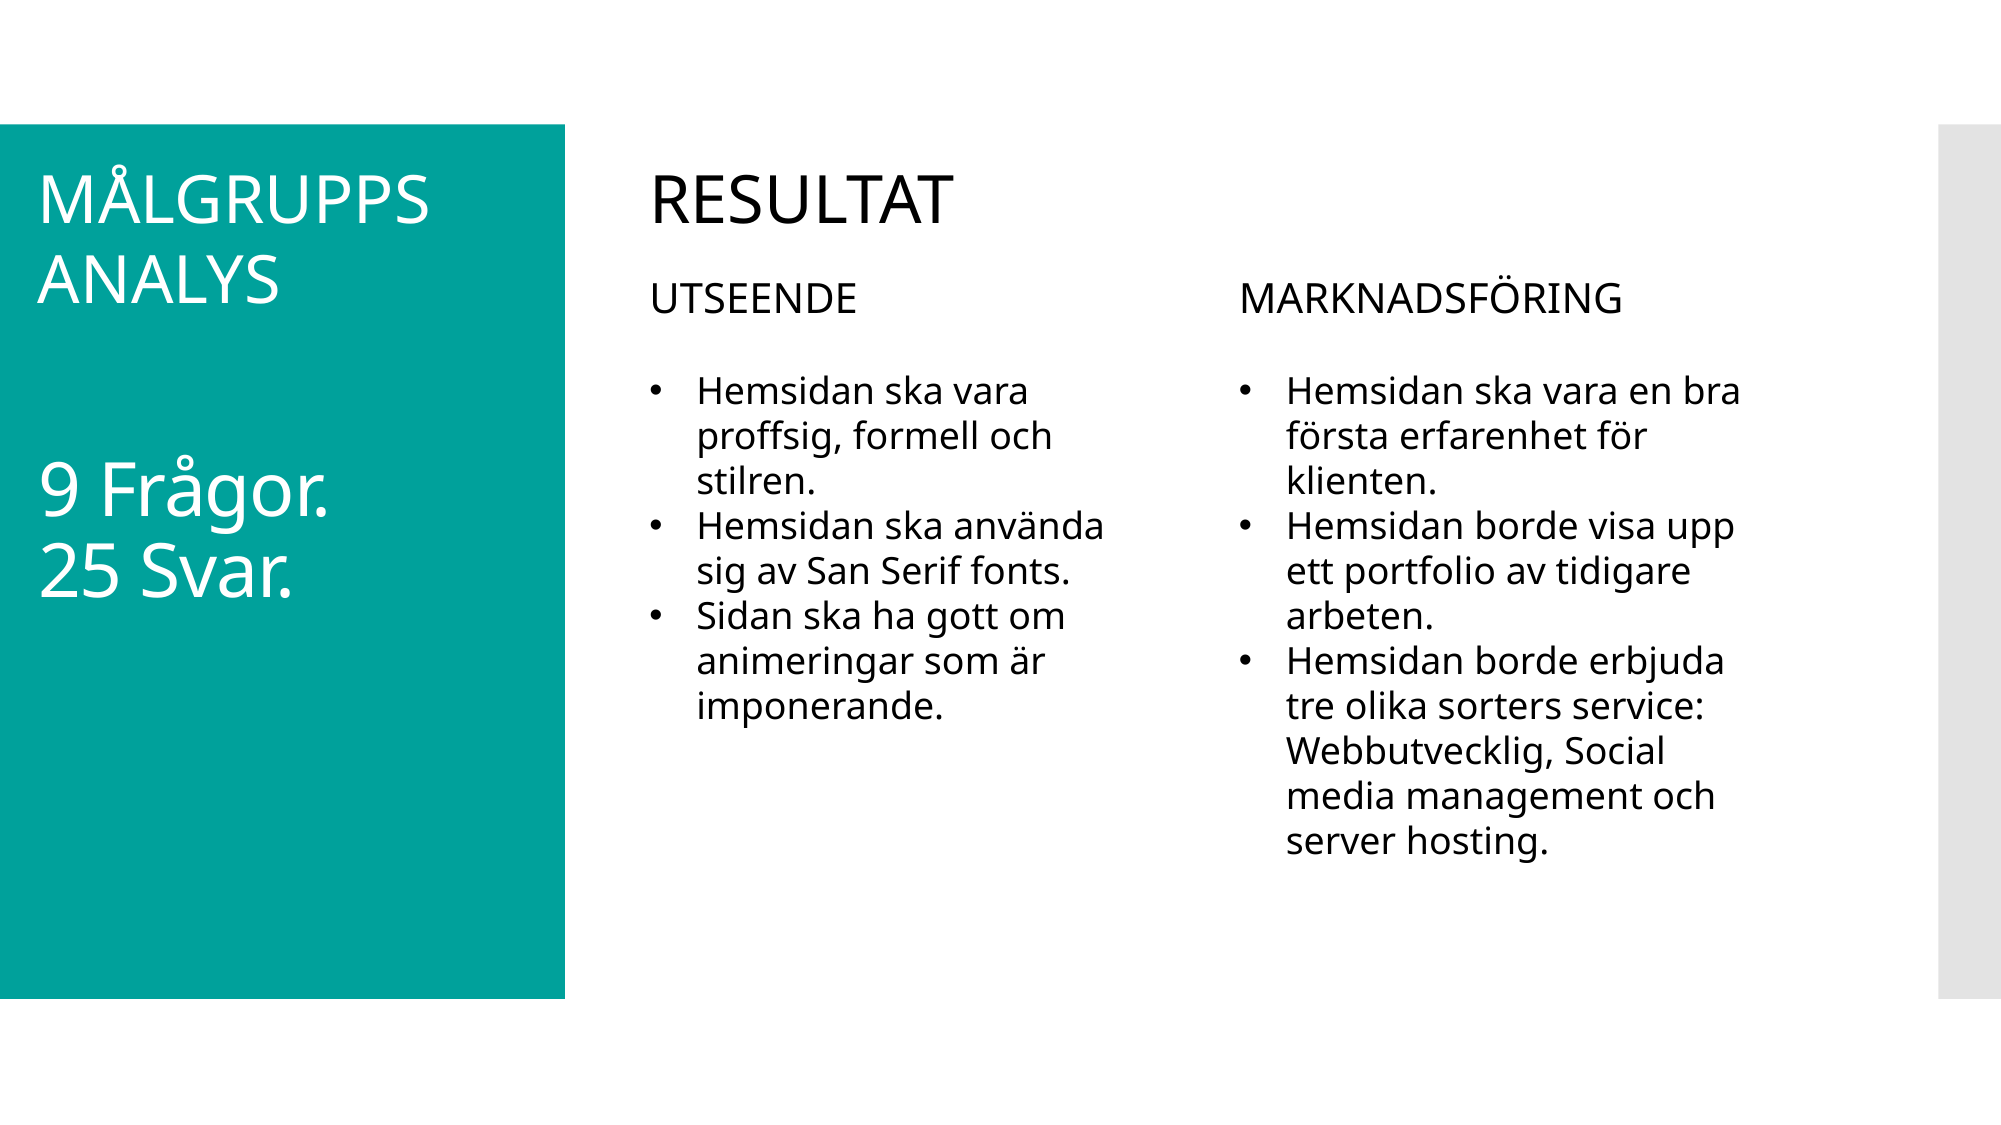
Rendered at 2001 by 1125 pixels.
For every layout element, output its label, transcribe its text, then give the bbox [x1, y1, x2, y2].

text_box RESULTAT [634, 149, 1814, 245]
text_box MARKNADSFÖRING Hemsidan ska vara en bra första erfarenhet för klienten. Hemsidan borde visa upp ett portfolio av tidigare arbeten. Hemsidan borde erbjuda tre olika sorters service: Webbutvecklig, Social media management och server hosting. [1224, 264, 1765, 914]
title 9 Frågor. 25 Svar. [23, 405, 543, 661]
text_box MÅLGRUPPS ANALYS [23, 149, 543, 324]
text_box UTSEENDE Hemsidan ska vara proffsig, formell och stilren. Hemsidan ska använda sig av San Serif fonts. Sidan ska ha gott om animeringar som är imponerande. [634, 264, 1175, 734]
